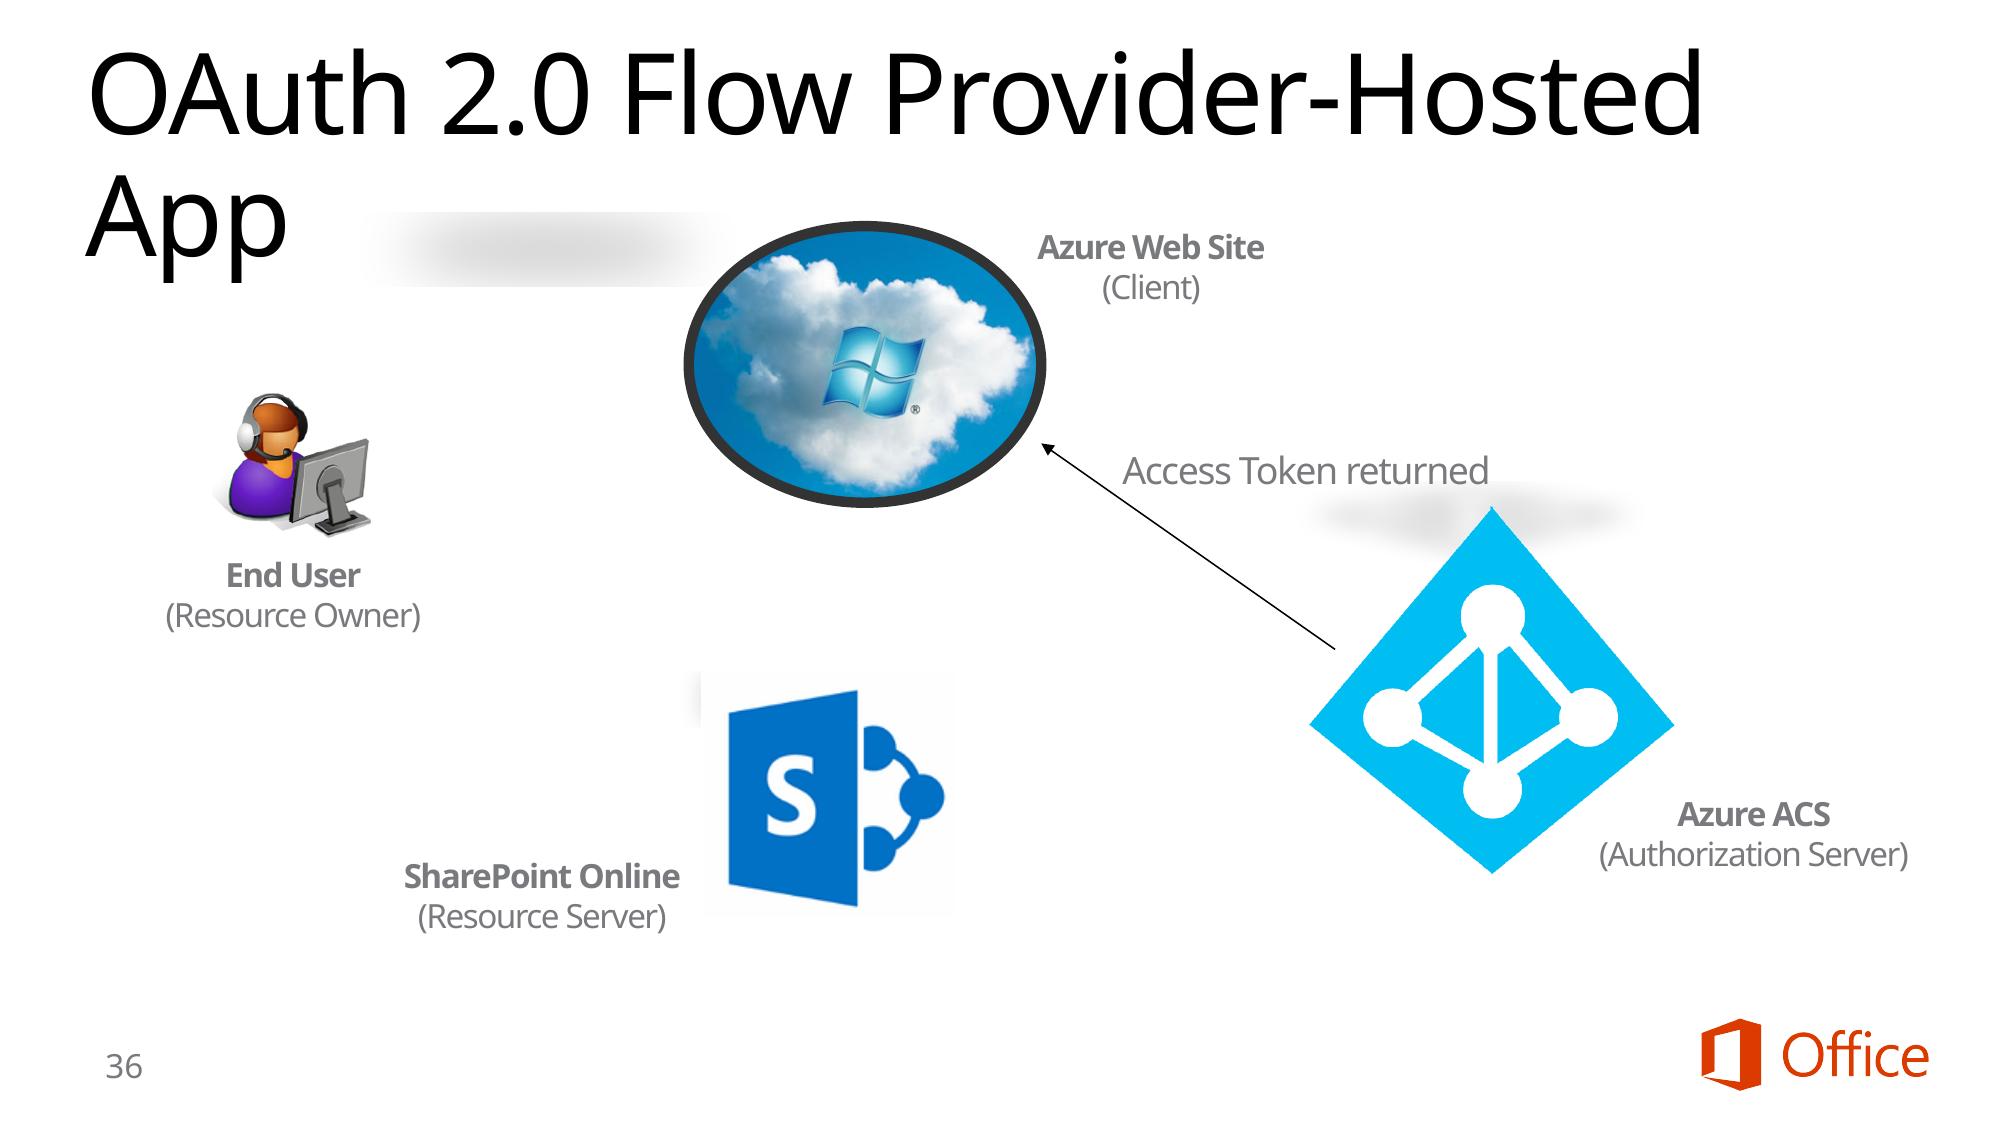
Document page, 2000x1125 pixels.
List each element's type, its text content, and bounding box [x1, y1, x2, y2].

title OAuth 2.0 Flow Provider-Hosted App [85, 37, 1914, 161]
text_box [1040, 443, 1336, 650]
picture [1670, 987, 1960, 1122]
slide_number 36 [85, 1049, 178, 1086]
picture [211, 379, 376, 542]
picture [688, 225, 1042, 503]
text_box Azure ACS (Authorization Server) [1677, 793, 1910, 874]
text_box Access Token returned [1336, 447, 1491, 493]
text_box End User (Resource Owner) [165, 554, 422, 634]
picture [701, 670, 956, 917]
picture [1306, 504, 1677, 875]
text_box SharePoint Online (Resource Server) [403, 854, 682, 935]
text_box Azure Web Site (Client) [1042, 226, 1266, 307]
